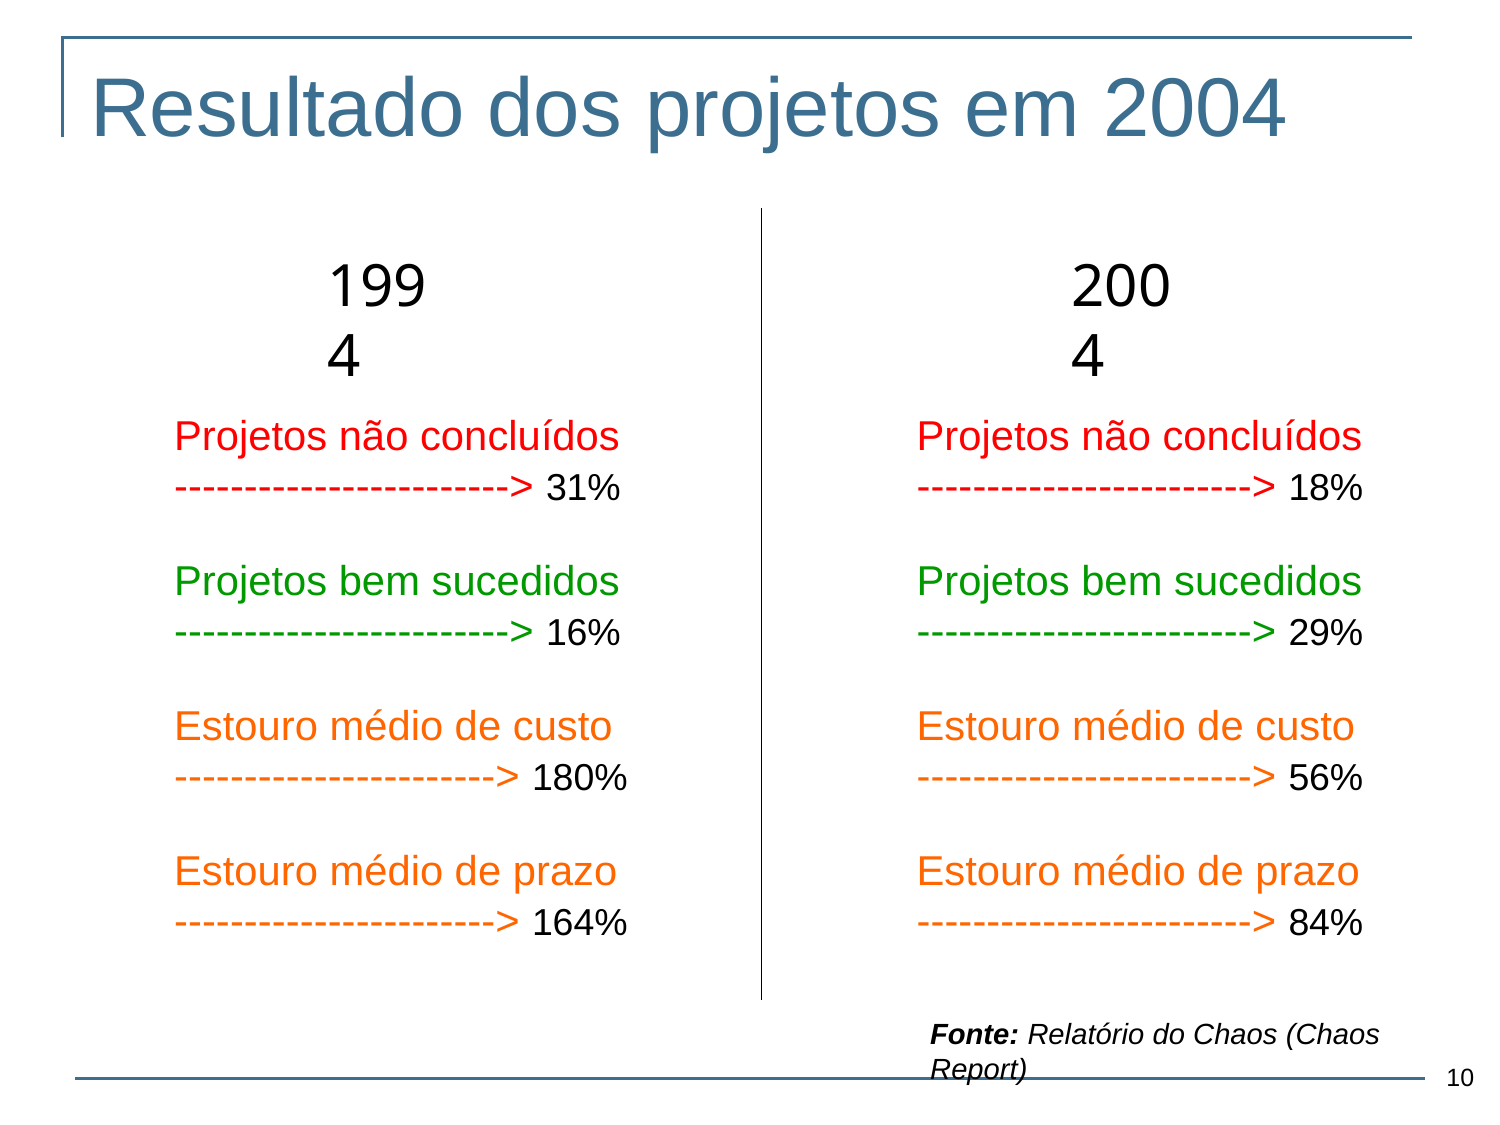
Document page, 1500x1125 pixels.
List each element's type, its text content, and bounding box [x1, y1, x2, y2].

text_box Projetos não concluídos ------------------------> 18% Projetos bem sucedidos ------------------------> 29% Estouro médio de custo ------------------------> 56% Estouro médio de prazo ------------------------> 84% [901, 401, 1392, 952]
text_box Projetos não concluídos ------------------------> 31% Projetos bem sucedidos ------------------------> 16% Estouro médio de custo -----------------------> 180% Estouro médio de prazo -----------------------> 164% [159, 401, 653, 952]
slide_number ‹#› [1408, 1053, 1490, 1125]
text_box Fonte: Relatório do Chaos (Chaos Report) [915, 1023, 1459, 1077]
text_box Resultado dos projetos em 2004 [74, 45, 1425, 233]
text_box 1994 [312, 240, 461, 396]
text_box 2004 [1056, 240, 1206, 396]
